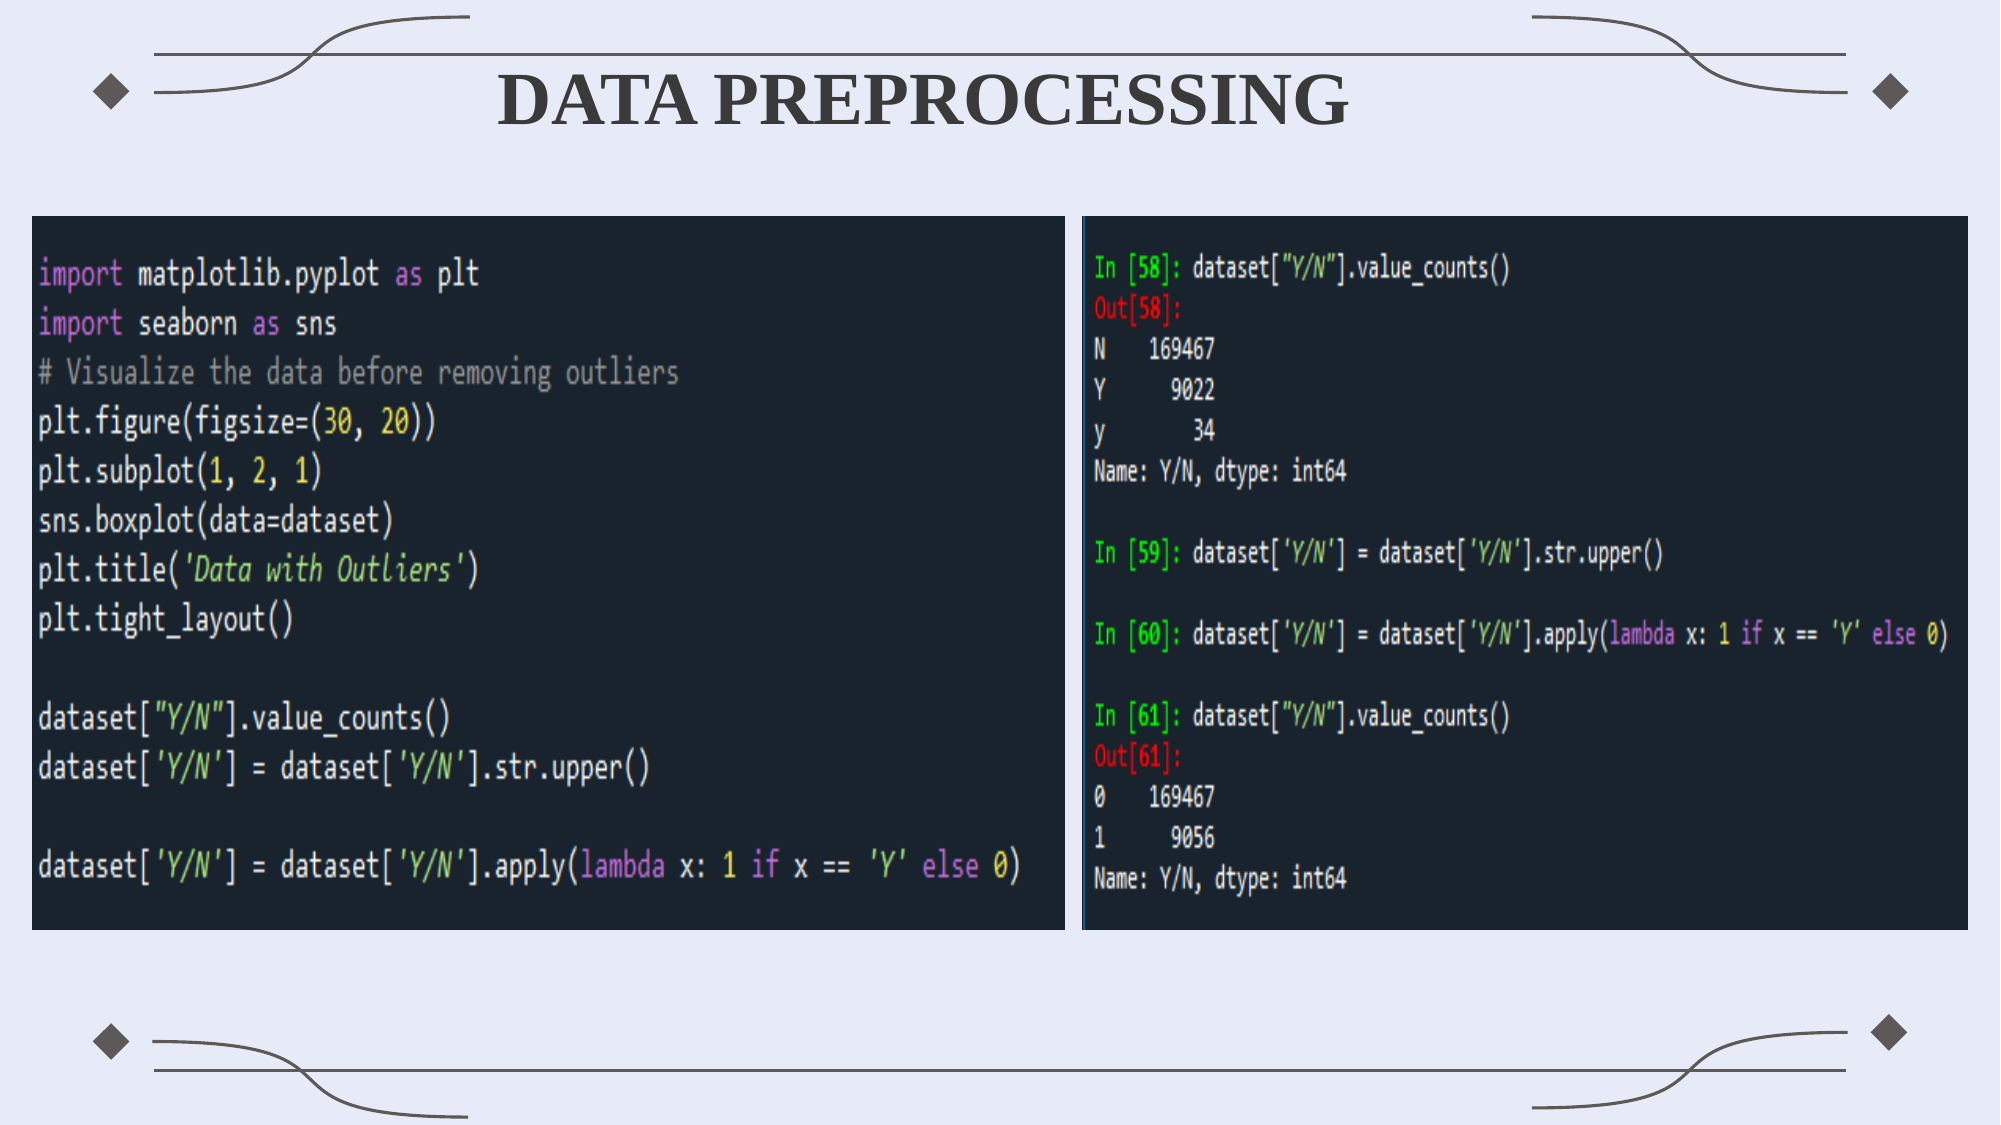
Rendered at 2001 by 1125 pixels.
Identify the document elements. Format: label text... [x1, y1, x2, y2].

picture [1082, 216, 1968, 930]
text_box DATA PREPROCESSING [396, 34, 1472, 160]
picture [32, 216, 1065, 930]
